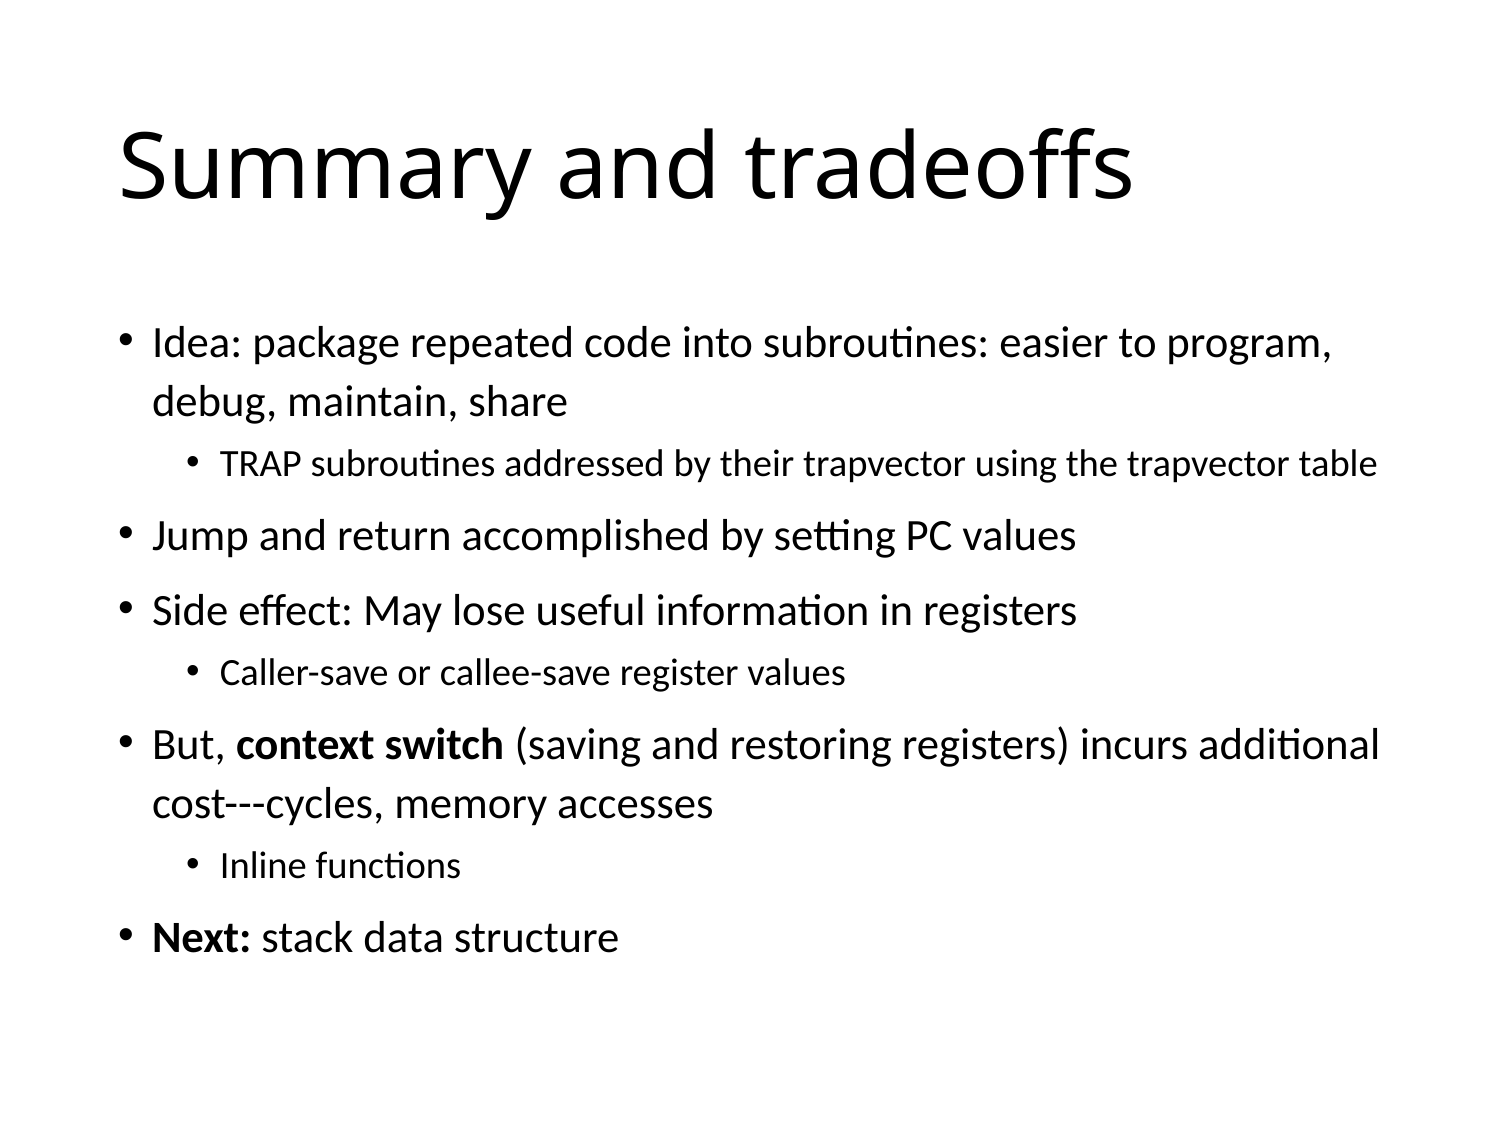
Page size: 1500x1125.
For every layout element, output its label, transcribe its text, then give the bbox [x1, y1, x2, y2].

list Idea: package repeated code into subroutines: easier to program, debug, maintain, share TRAP subroutines addressed by their trapvector using the trapvector table Jump and return accomplished by setting PC values Side effect: May lose useful information in registers Caller-save or callee-save register values But, context switch (saving and restoring registers) incurs additional cost---cycles, memory accesses Inline functions Next: stack data structure [103, 299, 1397, 1014]
title Summary and tradeoffs [103, 59, 1397, 278]
